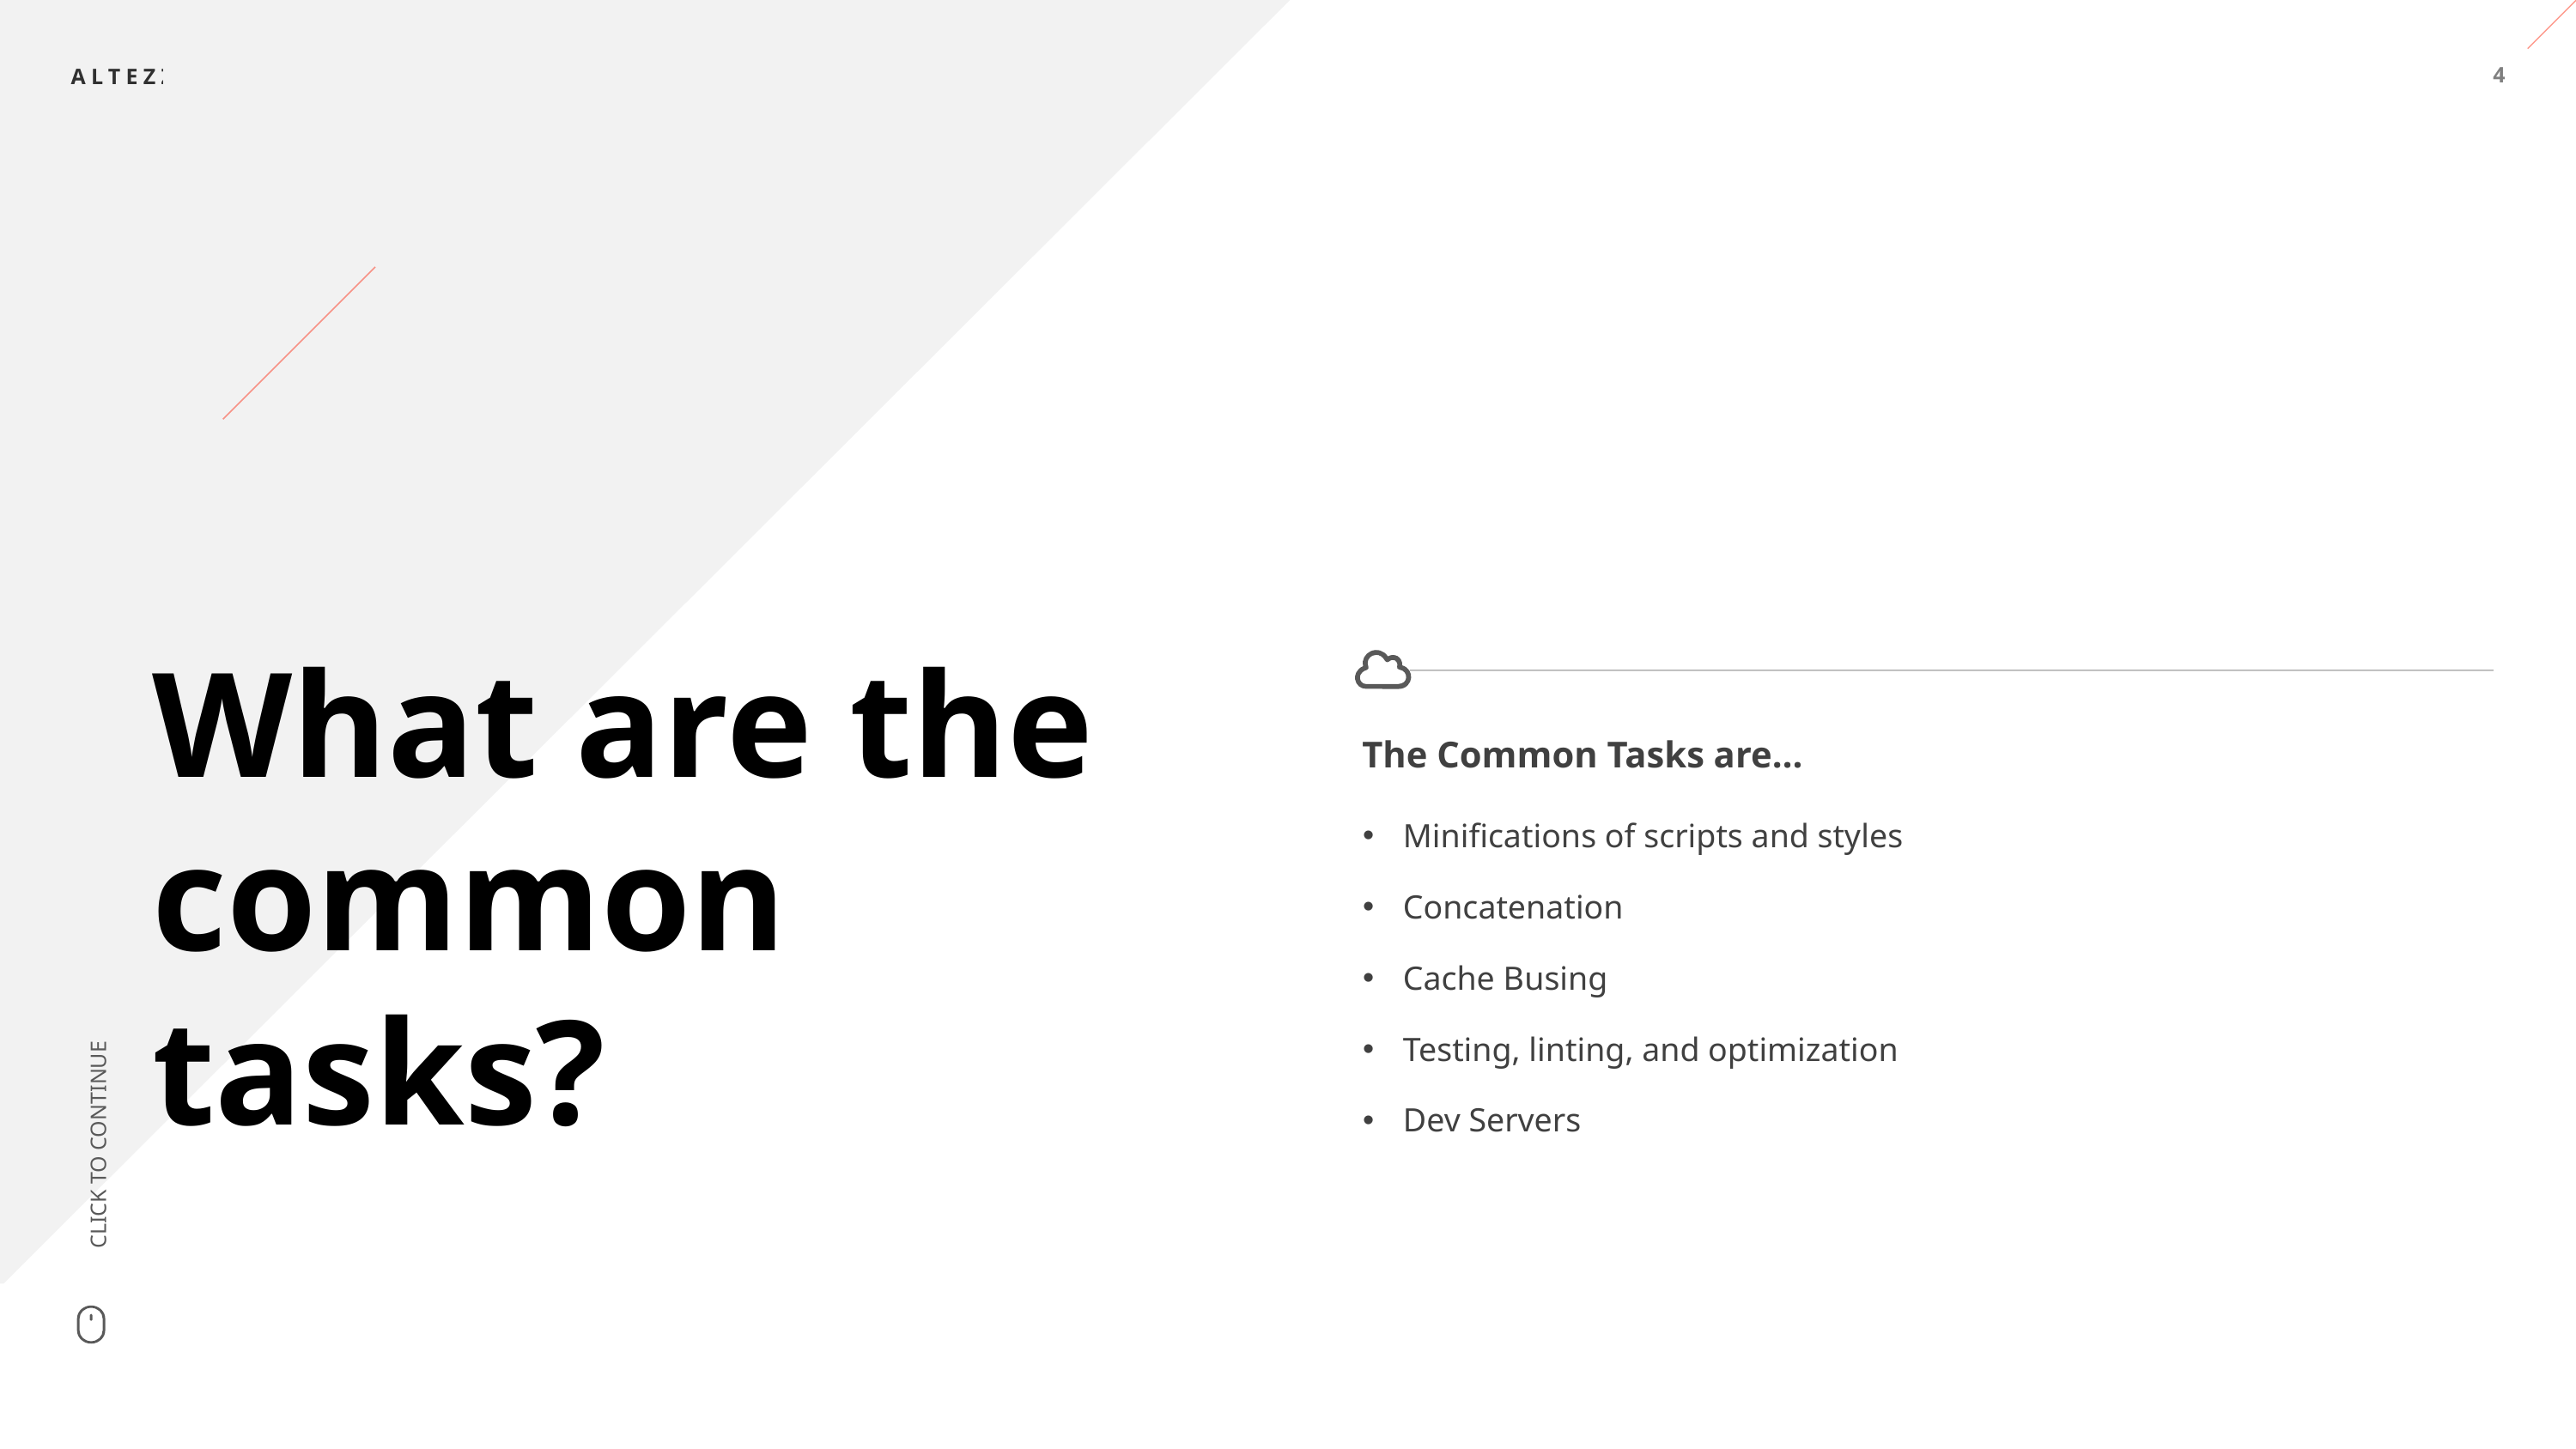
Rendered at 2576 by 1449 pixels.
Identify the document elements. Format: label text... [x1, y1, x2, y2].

text_box What are the common tasks? [139, 619, 1234, 962]
slide_number 4 [2419, 38, 2506, 115]
text_box ALTEZZA [70, 38, 375, 115]
text_box [0, 0, 1291, 1284]
text_box [76, 1305, 106, 1344]
text_box [1355, 650, 1412, 689]
text_box Minifications of scripts and styles Concatenation Cache Busing Testing, linting, and optimization Dev Servers [1350, 796, 2202, 1182]
text_box CLICK TO CONTINUE [59, 500, 123, 1262]
text_box The Common Tasks are… [1349, 706, 2410, 782]
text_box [222, 266, 376, 420]
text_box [2527, 0, 2576, 49]
